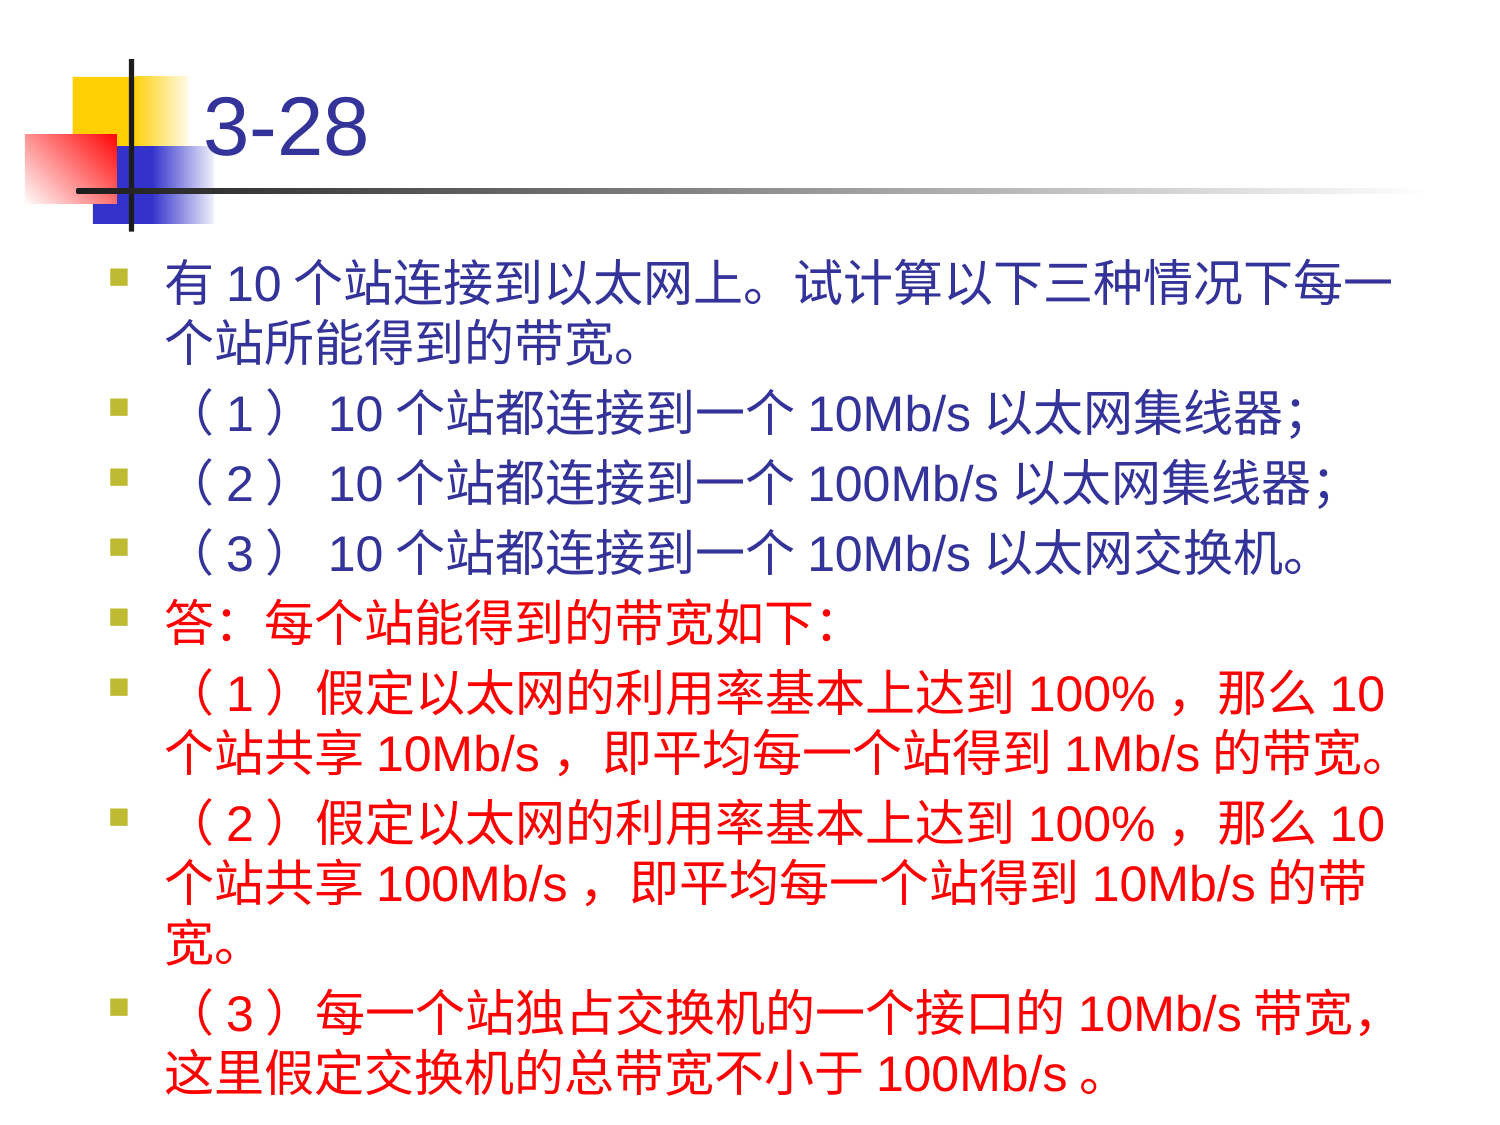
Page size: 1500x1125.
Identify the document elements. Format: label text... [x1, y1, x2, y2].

title 3-28 [188, 25, 1468, 180]
list 有10个站连接到以太网上。试计算以下三种情况下每一个站所能得到的带宽。 （1）10个站都连接到一个10Mb/s以太网集线器； （2）10个站都连接到一个100Mb/s以太网集线器； （3）10个站都连接到一个10Mb/s以太网交换机。 答：每个站能得到的带宽如下： （1）假定以太网的利用率基本上达到100%，那么10个站共享10Mb/s，即平均每一个站得到1Mb/s的带宽。 （2）假定以太网的利用率基本上达到100%，那么10个站共享100Mb/s，即平均每一个站得到10Mb/s的带宽。 （3）每一个站独占交换机的一个接口的10Mb/s带宽，这里假定交换机的总带宽不小于100Mb/s。 [92, 243, 1447, 1069]
